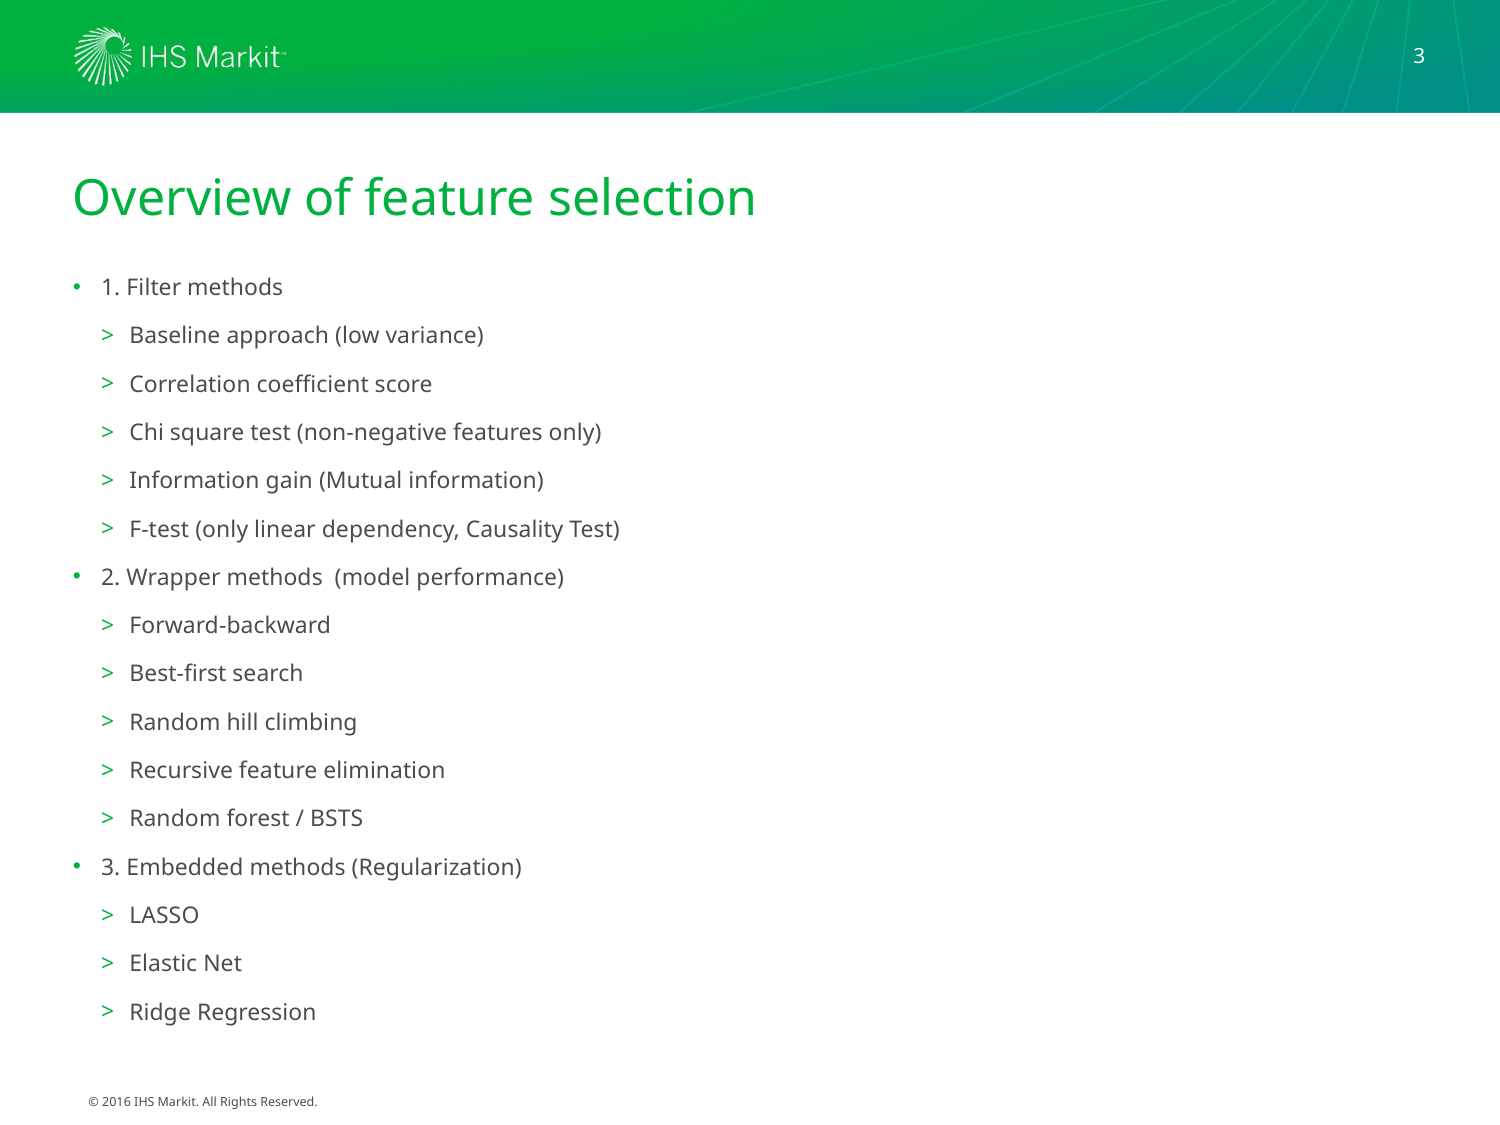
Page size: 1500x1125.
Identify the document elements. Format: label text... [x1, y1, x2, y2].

title Overview of feature selection [57, 157, 1446, 234]
picture [0, 0, 1500, 113]
list 1. Filter methods Baseline approach (low variance) Correlation coefficient score Chi square test (non-negative features only) Information gain (Mutual information) F-test (only linear dependency, Causality Test) 2. Wrapper methods (model performance) Forward-backward Best-first search Random hill climbing Recursive feature elimination Random forest / BSTS 3. Embedded methods (Regularization) LASSO Elastic Net Ridge Regression [57, 265, 1446, 953]
slide_number 3 [1357, 44, 1425, 70]
